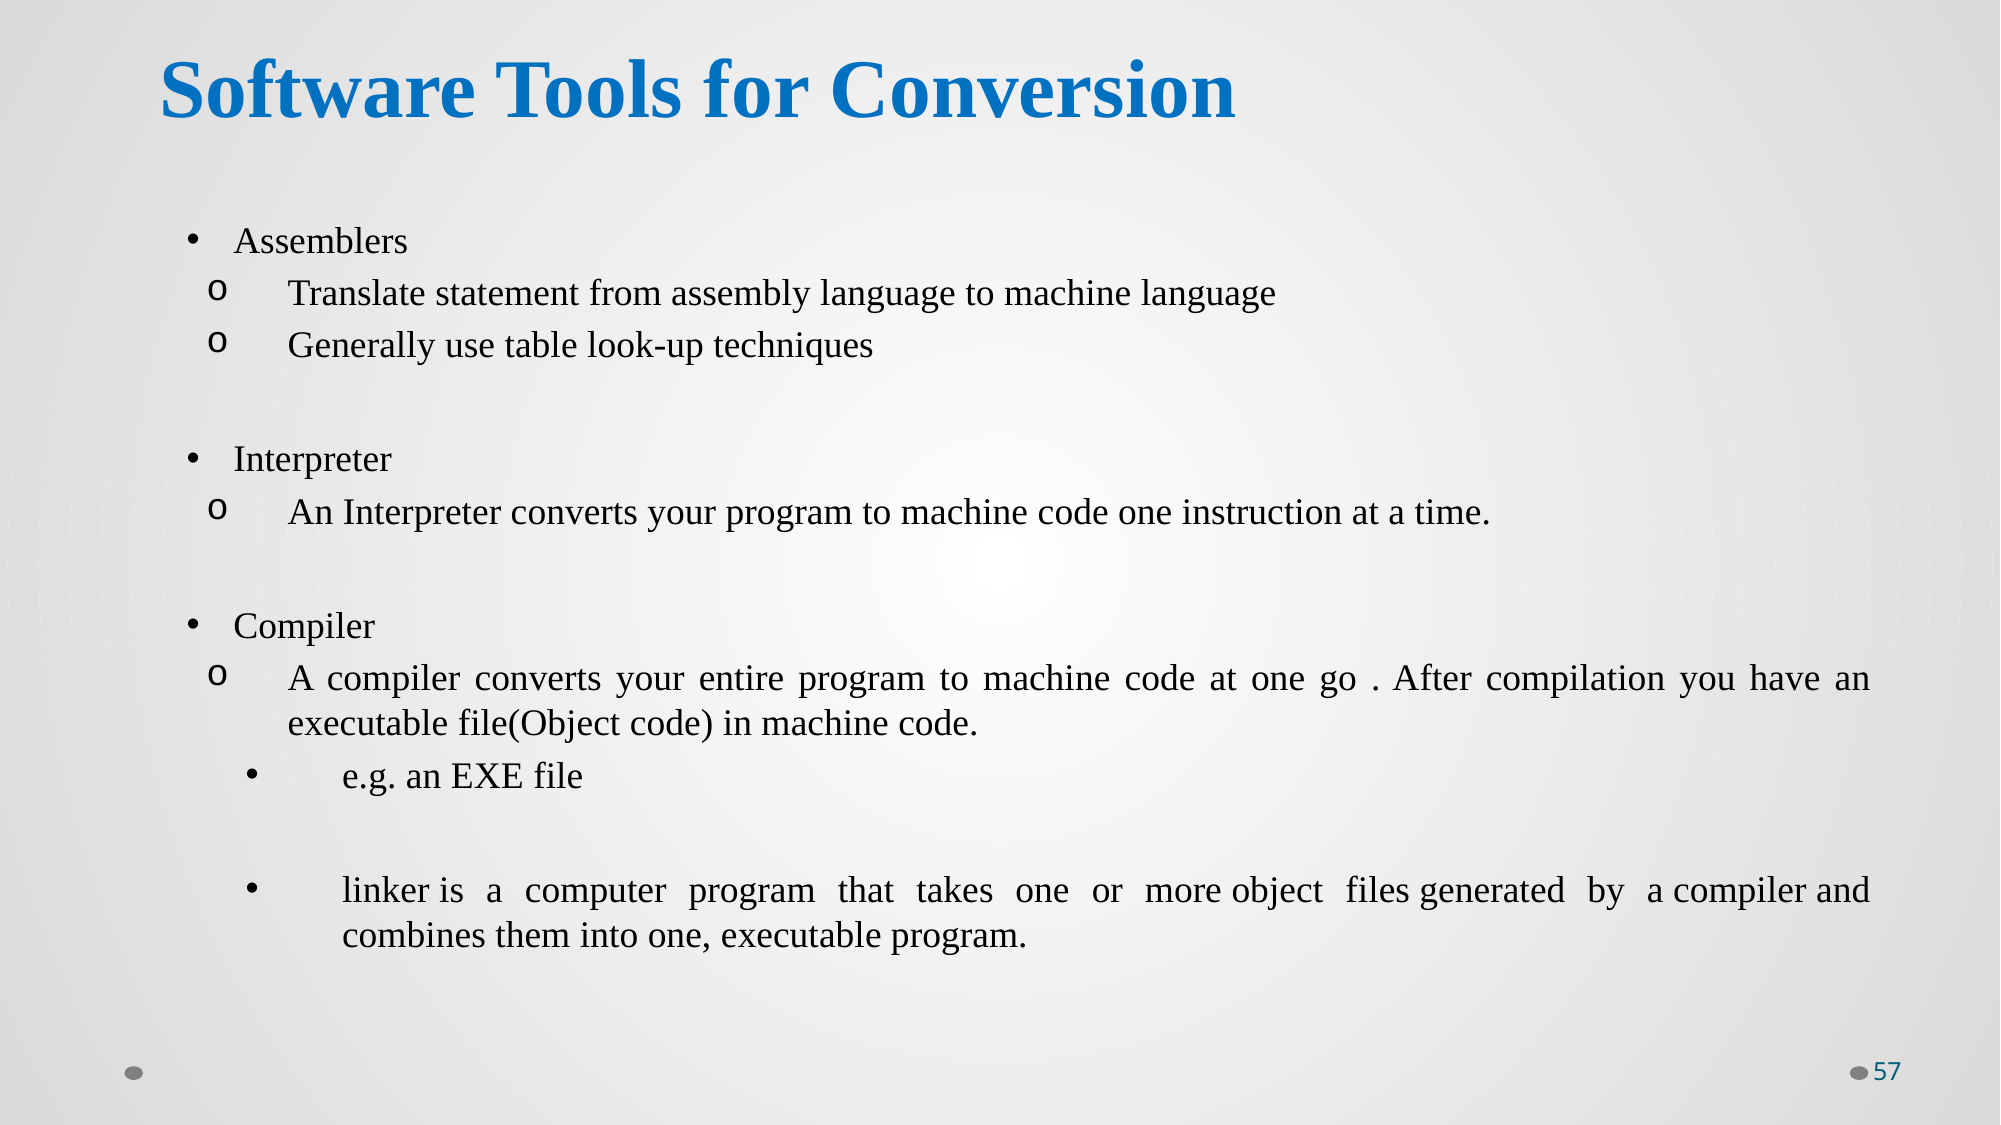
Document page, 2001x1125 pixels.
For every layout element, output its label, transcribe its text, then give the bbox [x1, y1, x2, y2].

slide_number 57 [1868, 1042, 1992, 1103]
list Assemblers Translate statement from assembly language to machine language Generally use table look-up techniques Interpreter An Interpreter converts your program to machine code one instruction at a time. Compiler A compiler converts your entire program to machine code at one go . After compilation you have an executable file(Object code) in machine code. e.g. an EXE file linker is a computer program that takes one or more object files generated by a compiler and combines them into one, executable program. [171, 208, 1888, 967]
title Software Tools for Conversion [144, 43, 1500, 142]
